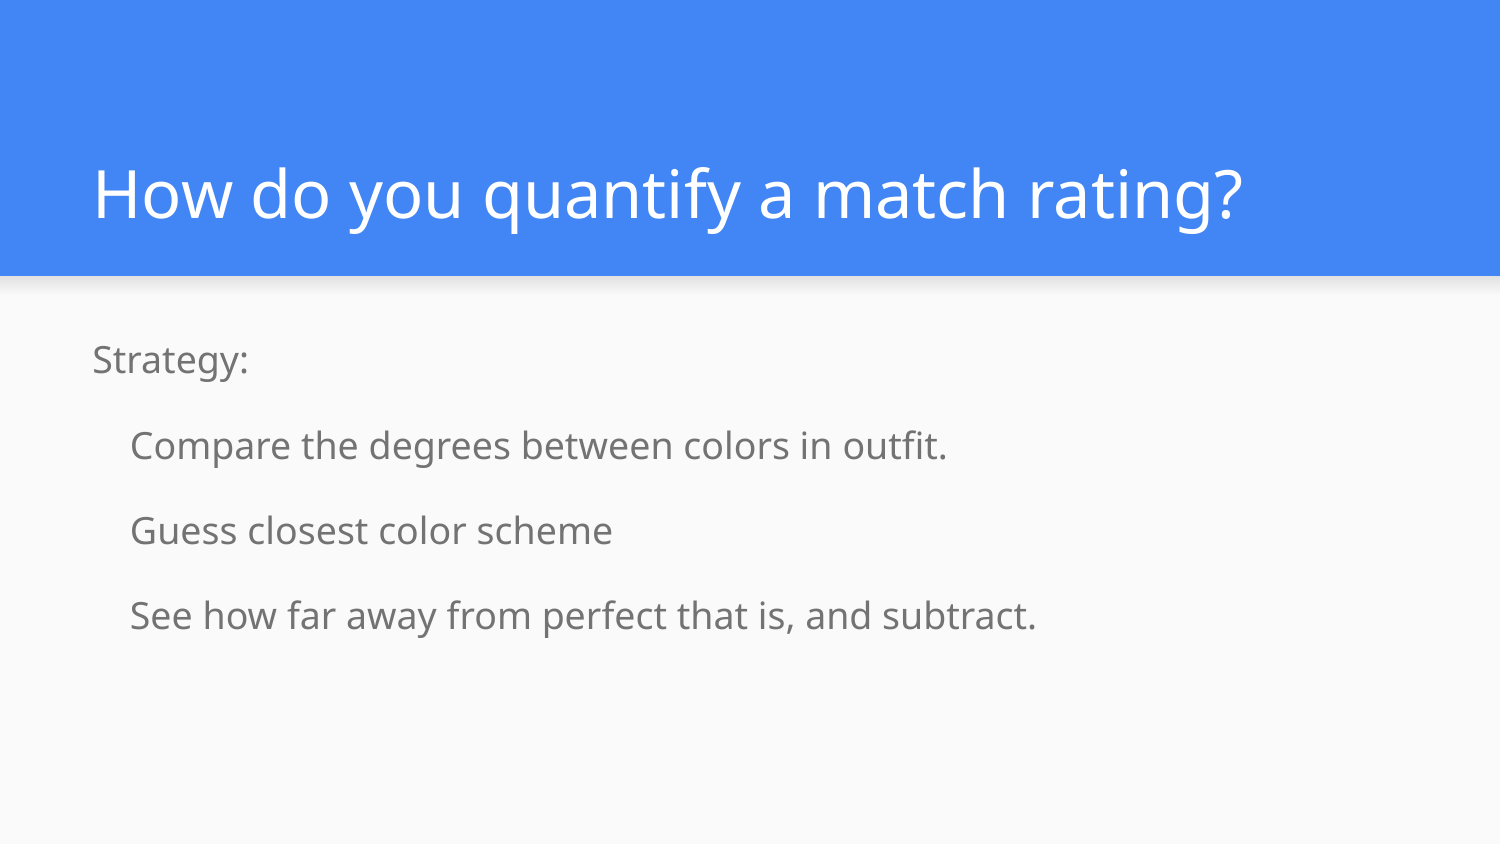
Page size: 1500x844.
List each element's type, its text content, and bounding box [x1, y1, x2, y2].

list Strategy: Compare the degrees between colors in outfit. Guess closest color scheme See how far away from perfect that is, and subtract. [77, 314, 1427, 760]
title How do you quantify a match rating? [77, 121, 1427, 248]
